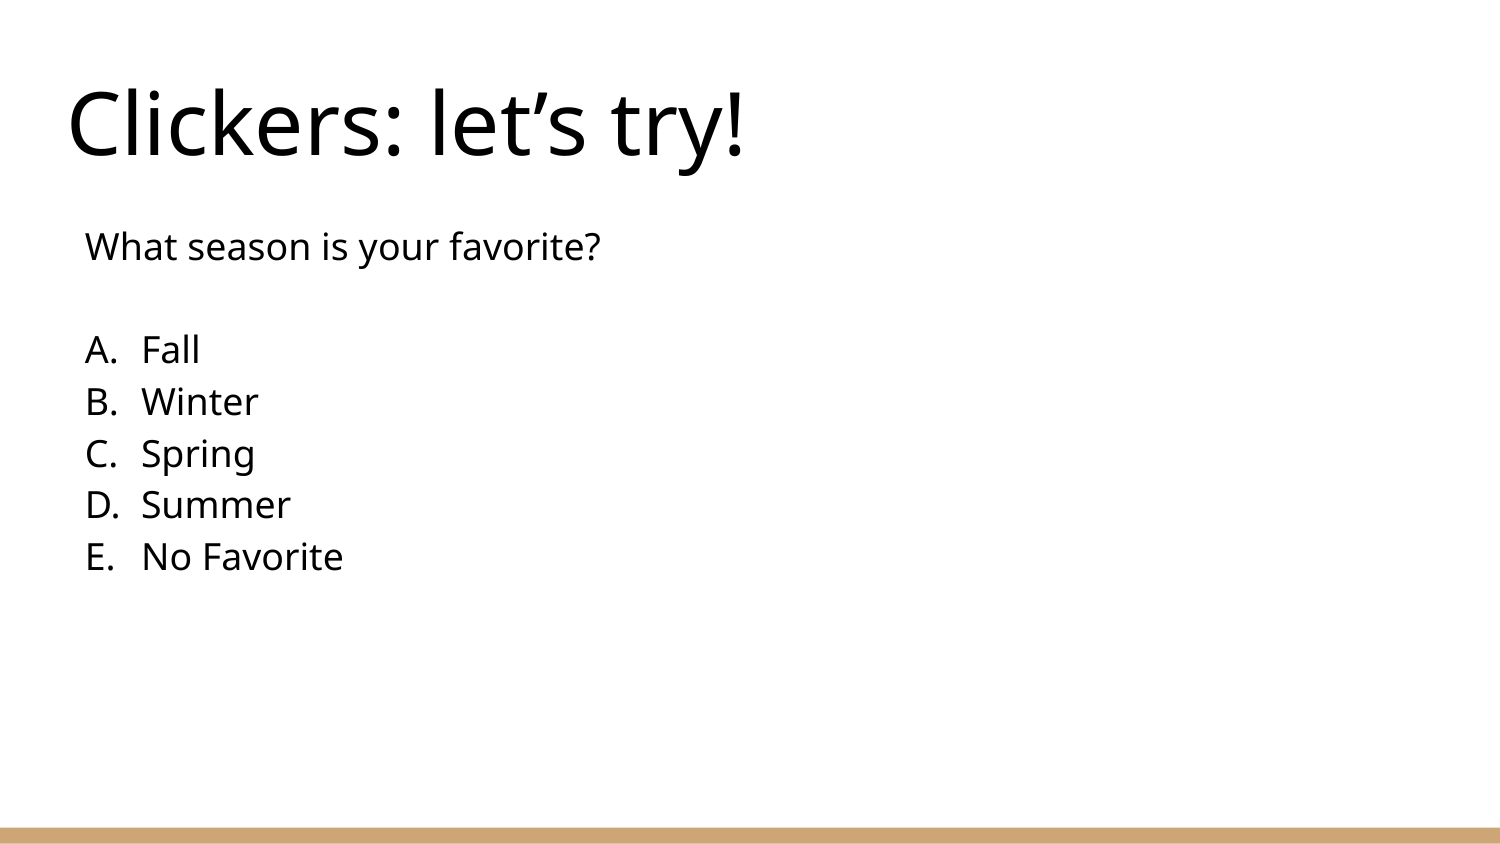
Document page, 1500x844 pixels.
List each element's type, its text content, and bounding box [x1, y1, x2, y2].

list What season is your favorite? Fall Winter Spring Summer No Favorite [51, 200, 1449, 752]
title Clickers: let’s try! [51, 51, 1449, 189]
